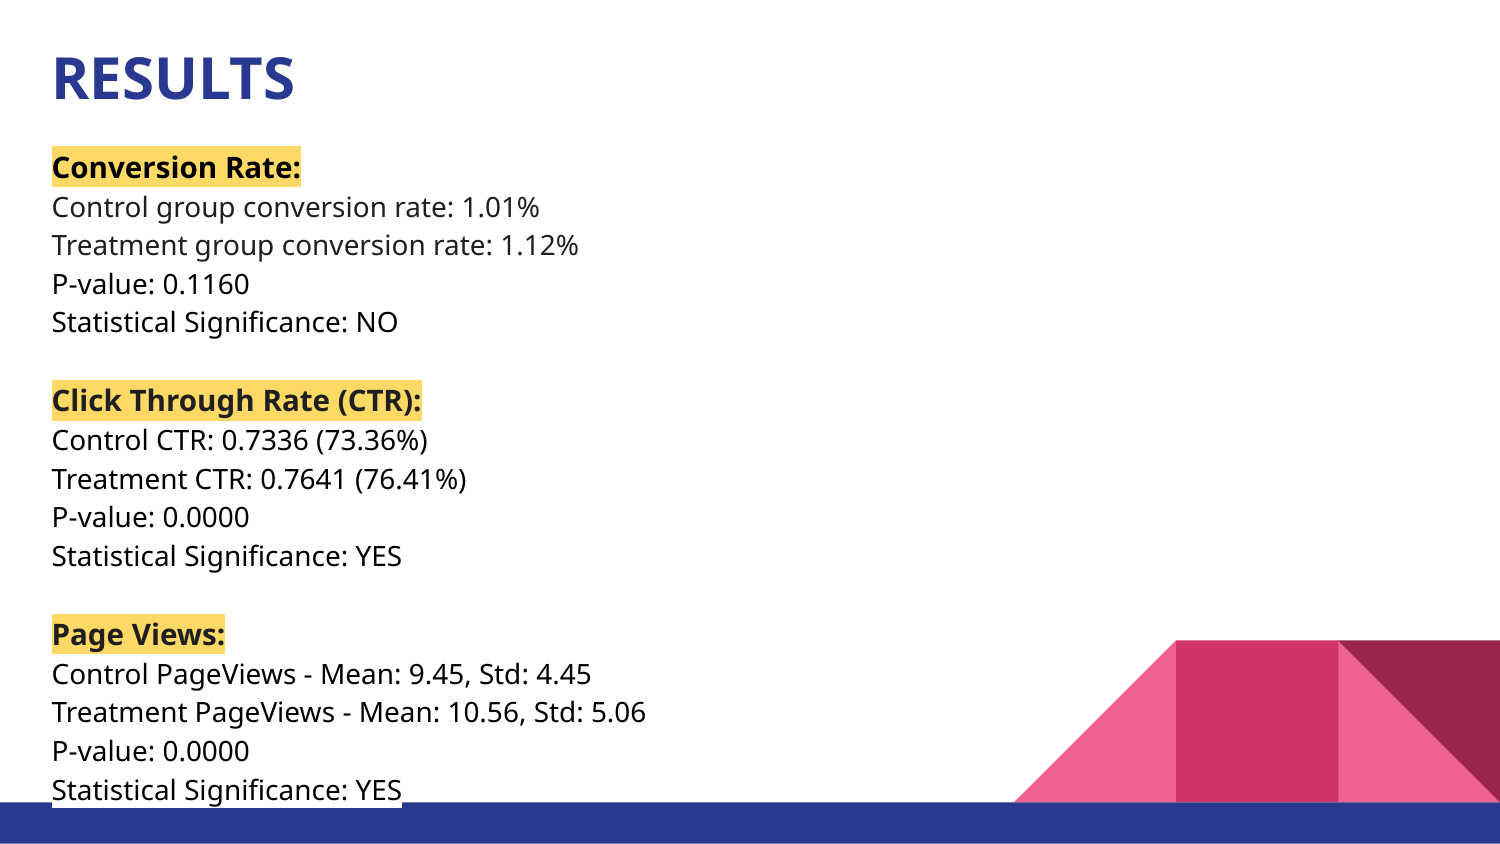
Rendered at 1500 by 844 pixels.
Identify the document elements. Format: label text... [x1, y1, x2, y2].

list Conversion Rate: Control group conversion rate: 1.01% Treatment group conversion rate: 1.12% P-value: 0.1160 Statistical Significance: NO Click Through Rate (CTR): Control CTR: 0.7336 (73.36%) Treatment CTR: 0.7641 (76.41%) P-value: 0.0000 Statistical Significance: YES Page Views: Control PageViews - Mean: 9.45, Std: 4.45 Treatment PageViews - Mean: 10.56, Std: 5.06 P-value: 0.0000 Statistical Significance: YES [36, 128, 1435, 830]
title RESULTS [36, 26, 1435, 126]
